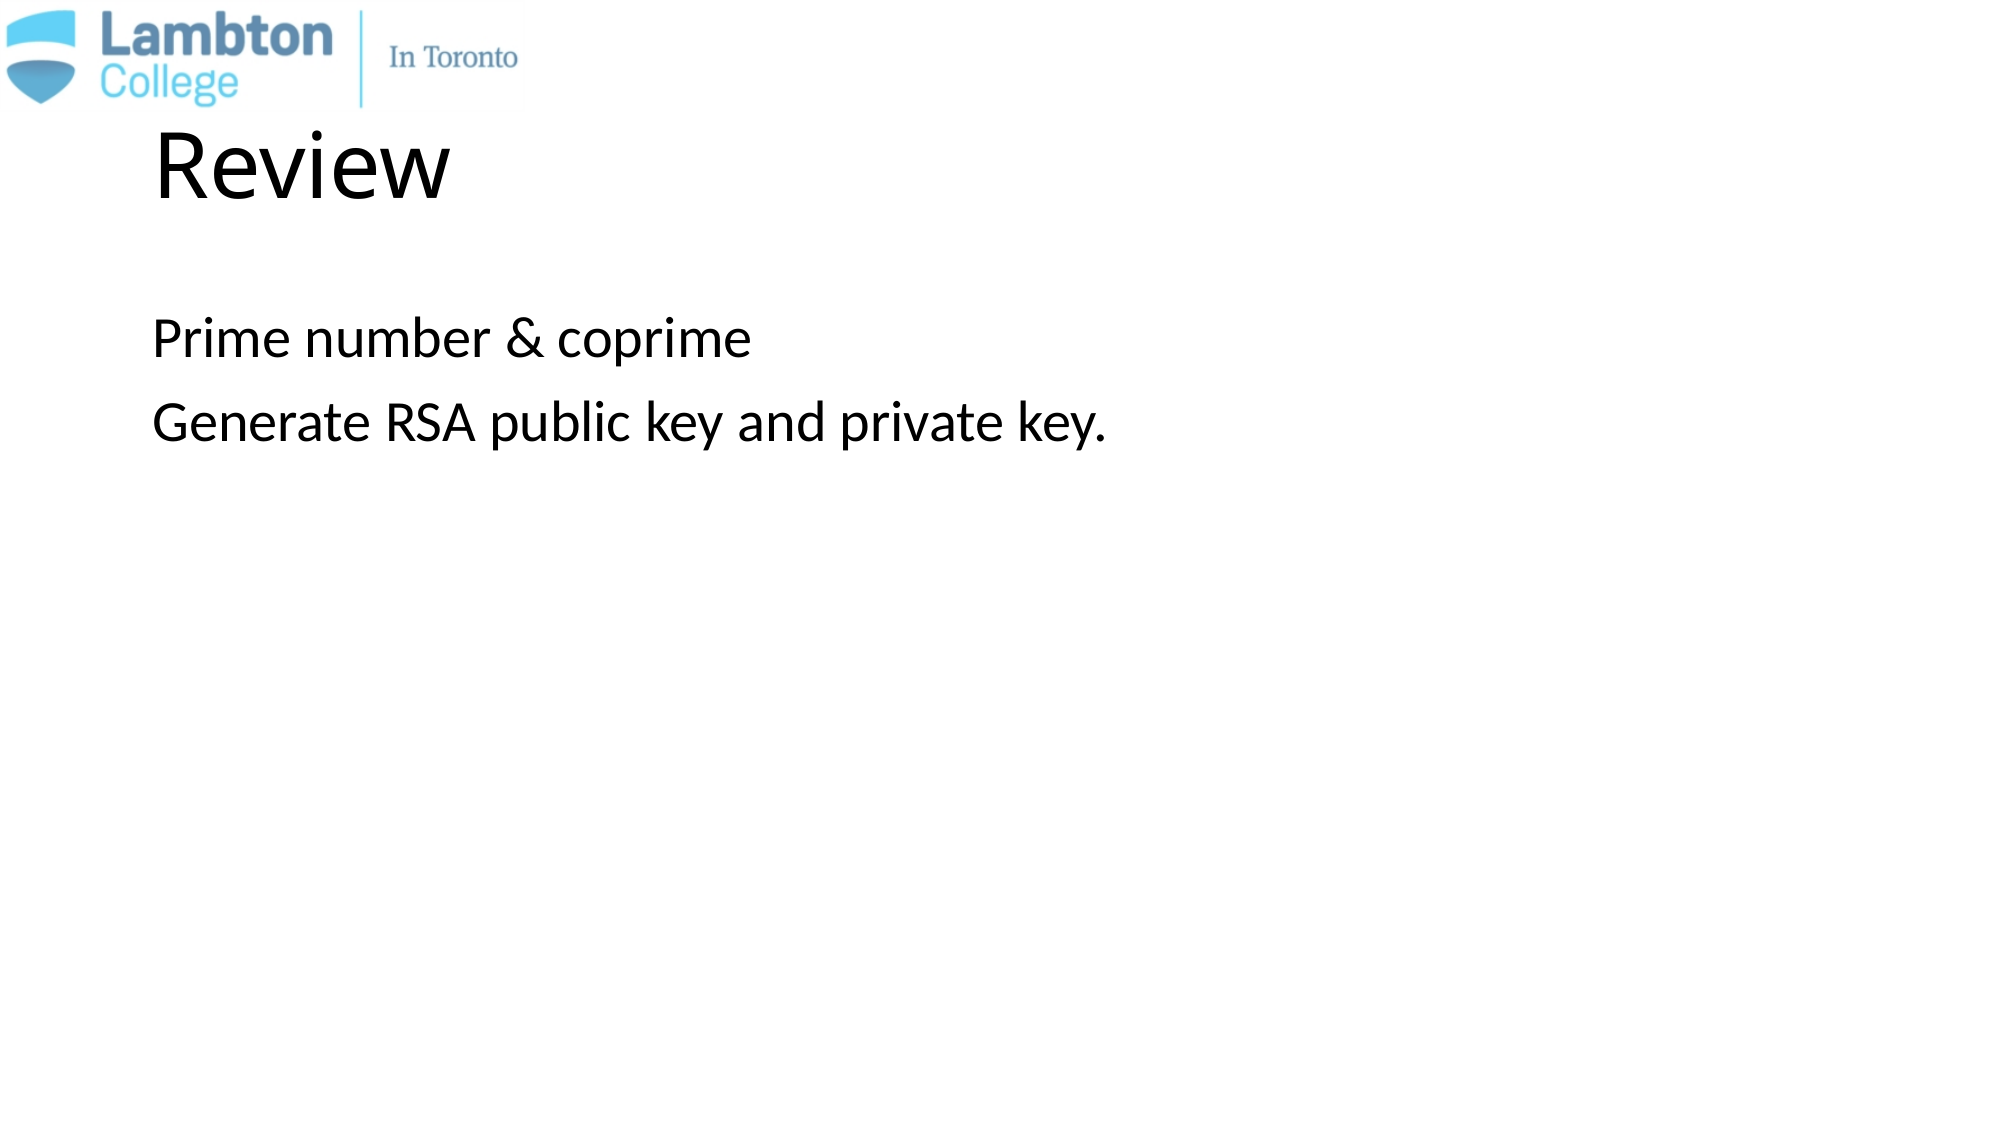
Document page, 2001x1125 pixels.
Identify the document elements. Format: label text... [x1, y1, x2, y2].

list Prime number & coprime Generate RSA public key and private key. [137, 299, 1863, 1014]
title Review [137, 59, 1863, 278]
